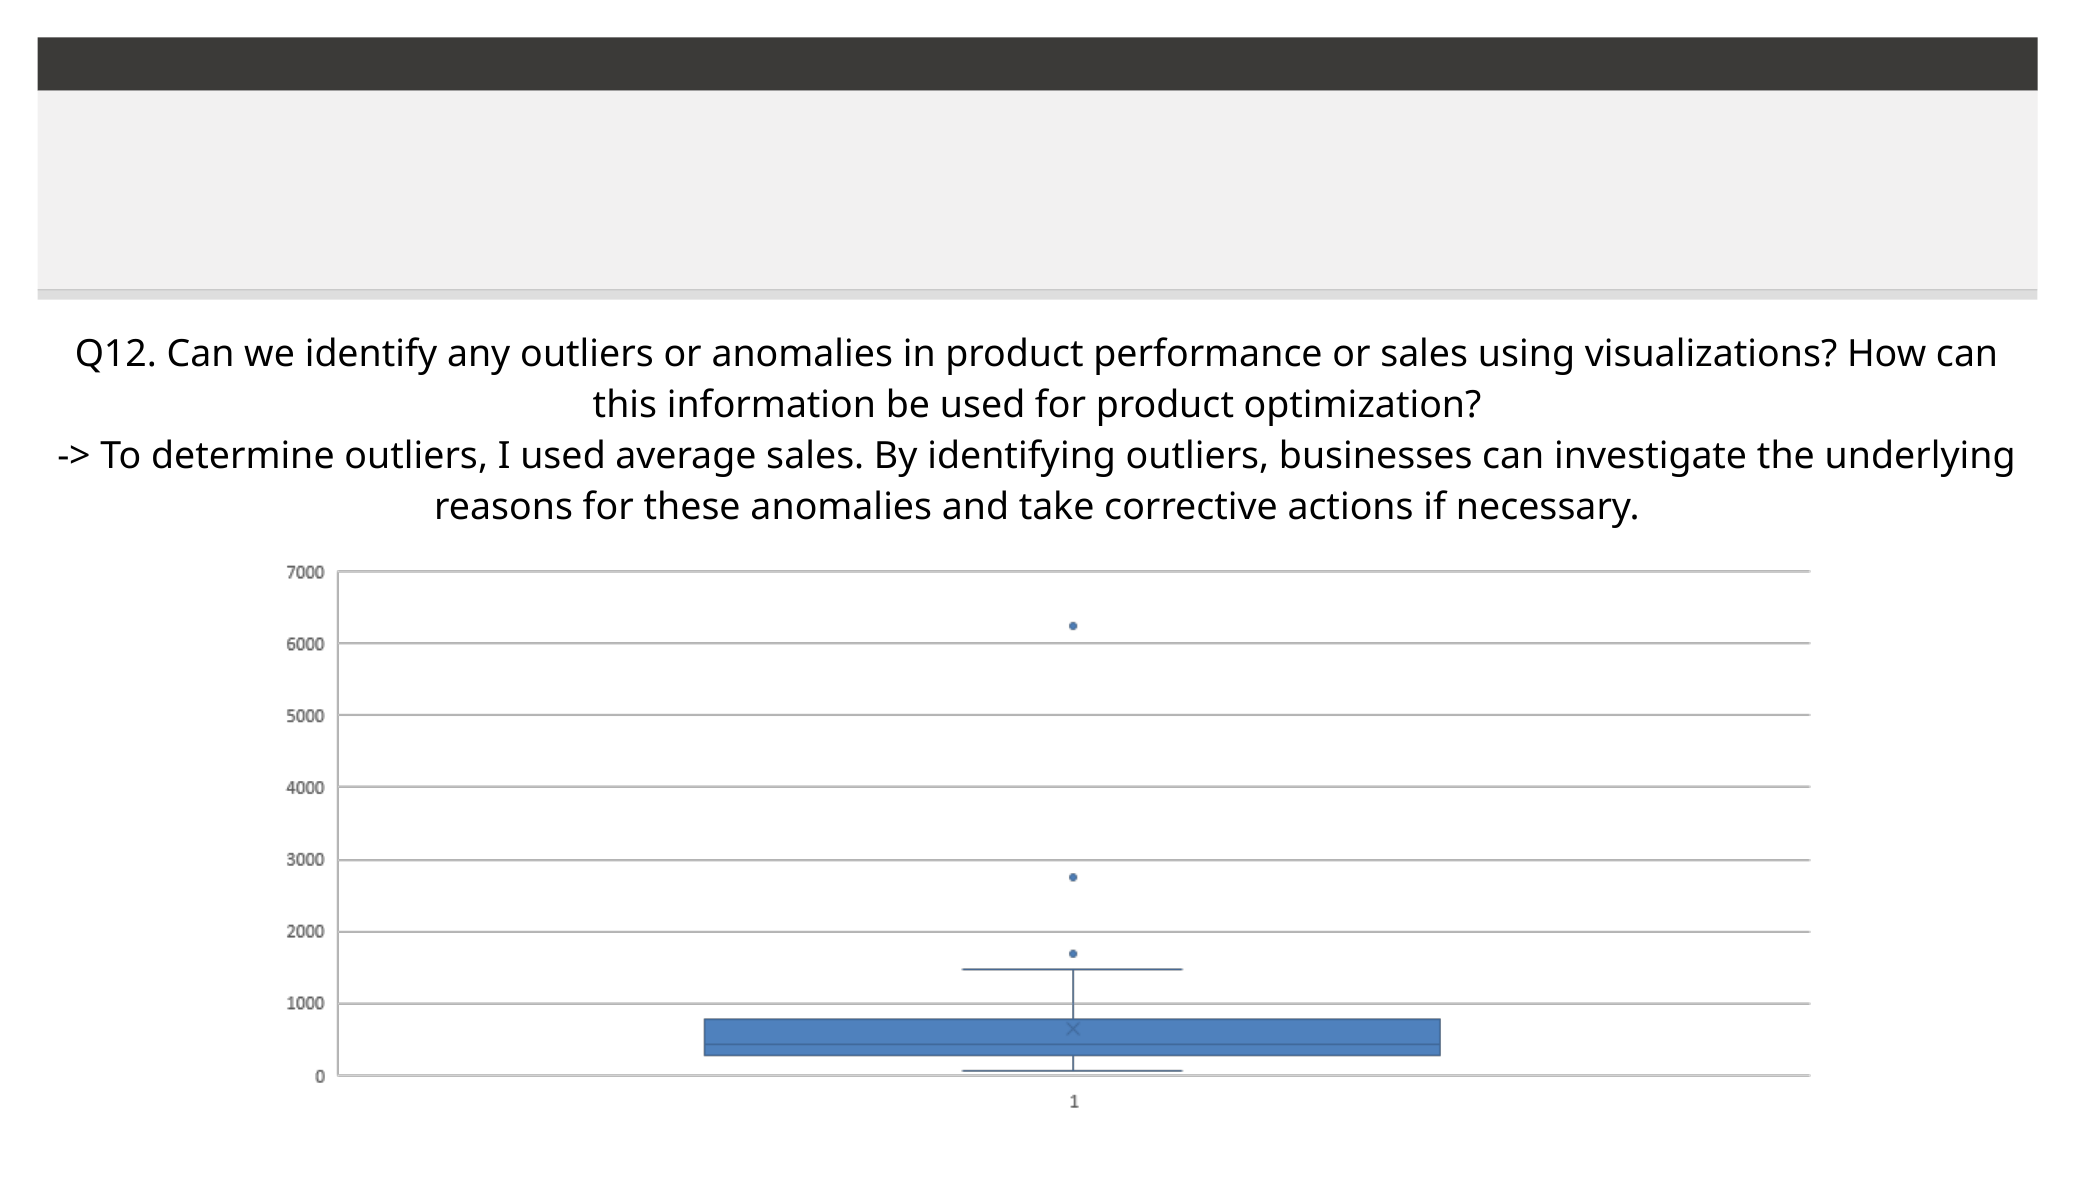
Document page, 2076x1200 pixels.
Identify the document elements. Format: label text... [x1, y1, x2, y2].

picture [275, 549, 1825, 1125]
table_header Q12. Can we identify any outliers or anomalies in product performance or sales using visualizations? How can this information be used for product optimization? -> To determine outliers, I used average sales. By identifying outliers, businesses can investigate the underlying reasons for these anomalies and take corrective actions if necessary. [51, 326, 2024, 529]
